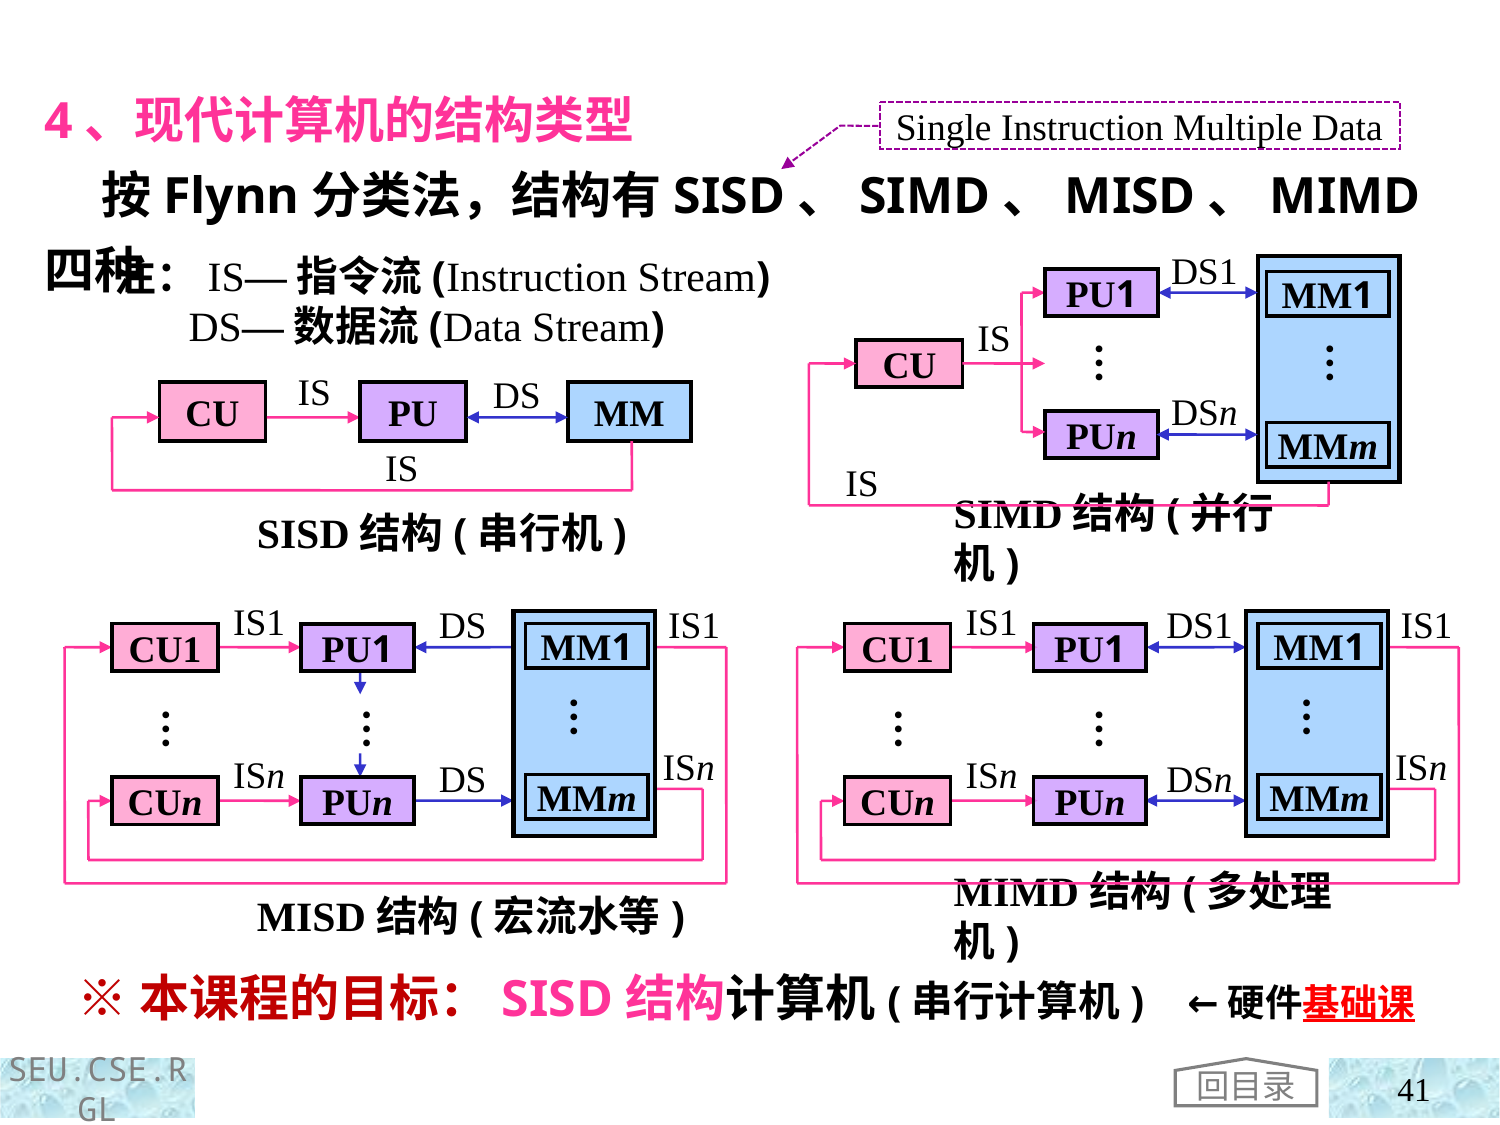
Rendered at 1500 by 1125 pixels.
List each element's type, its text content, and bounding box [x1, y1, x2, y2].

slide_number 41 [1328, 1058, 1500, 1118]
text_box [64, 599, 739, 942]
table_cell 32 [0, 1058, 195, 1118]
text_box 4、现代计算机的结构类型 按Flynn分类法，结构有SISD、SIMD、MISD、MIMD四种 [29, 66, 1471, 307]
text_box 回目录 [1175, 1058, 1317, 1106]
text_box Single Instruction Multiple Data [867, 101, 1400, 149]
text_box Single Instruction Multiple Data [781, 136, 825, 170]
text_box ※本课程的目标：SISD结构计算机(串行计算机) ←硬件基础课 [29, 944, 1500, 1034]
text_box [111, 245, 774, 560]
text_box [796, 599, 1471, 942]
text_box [808, 245, 1400, 564]
